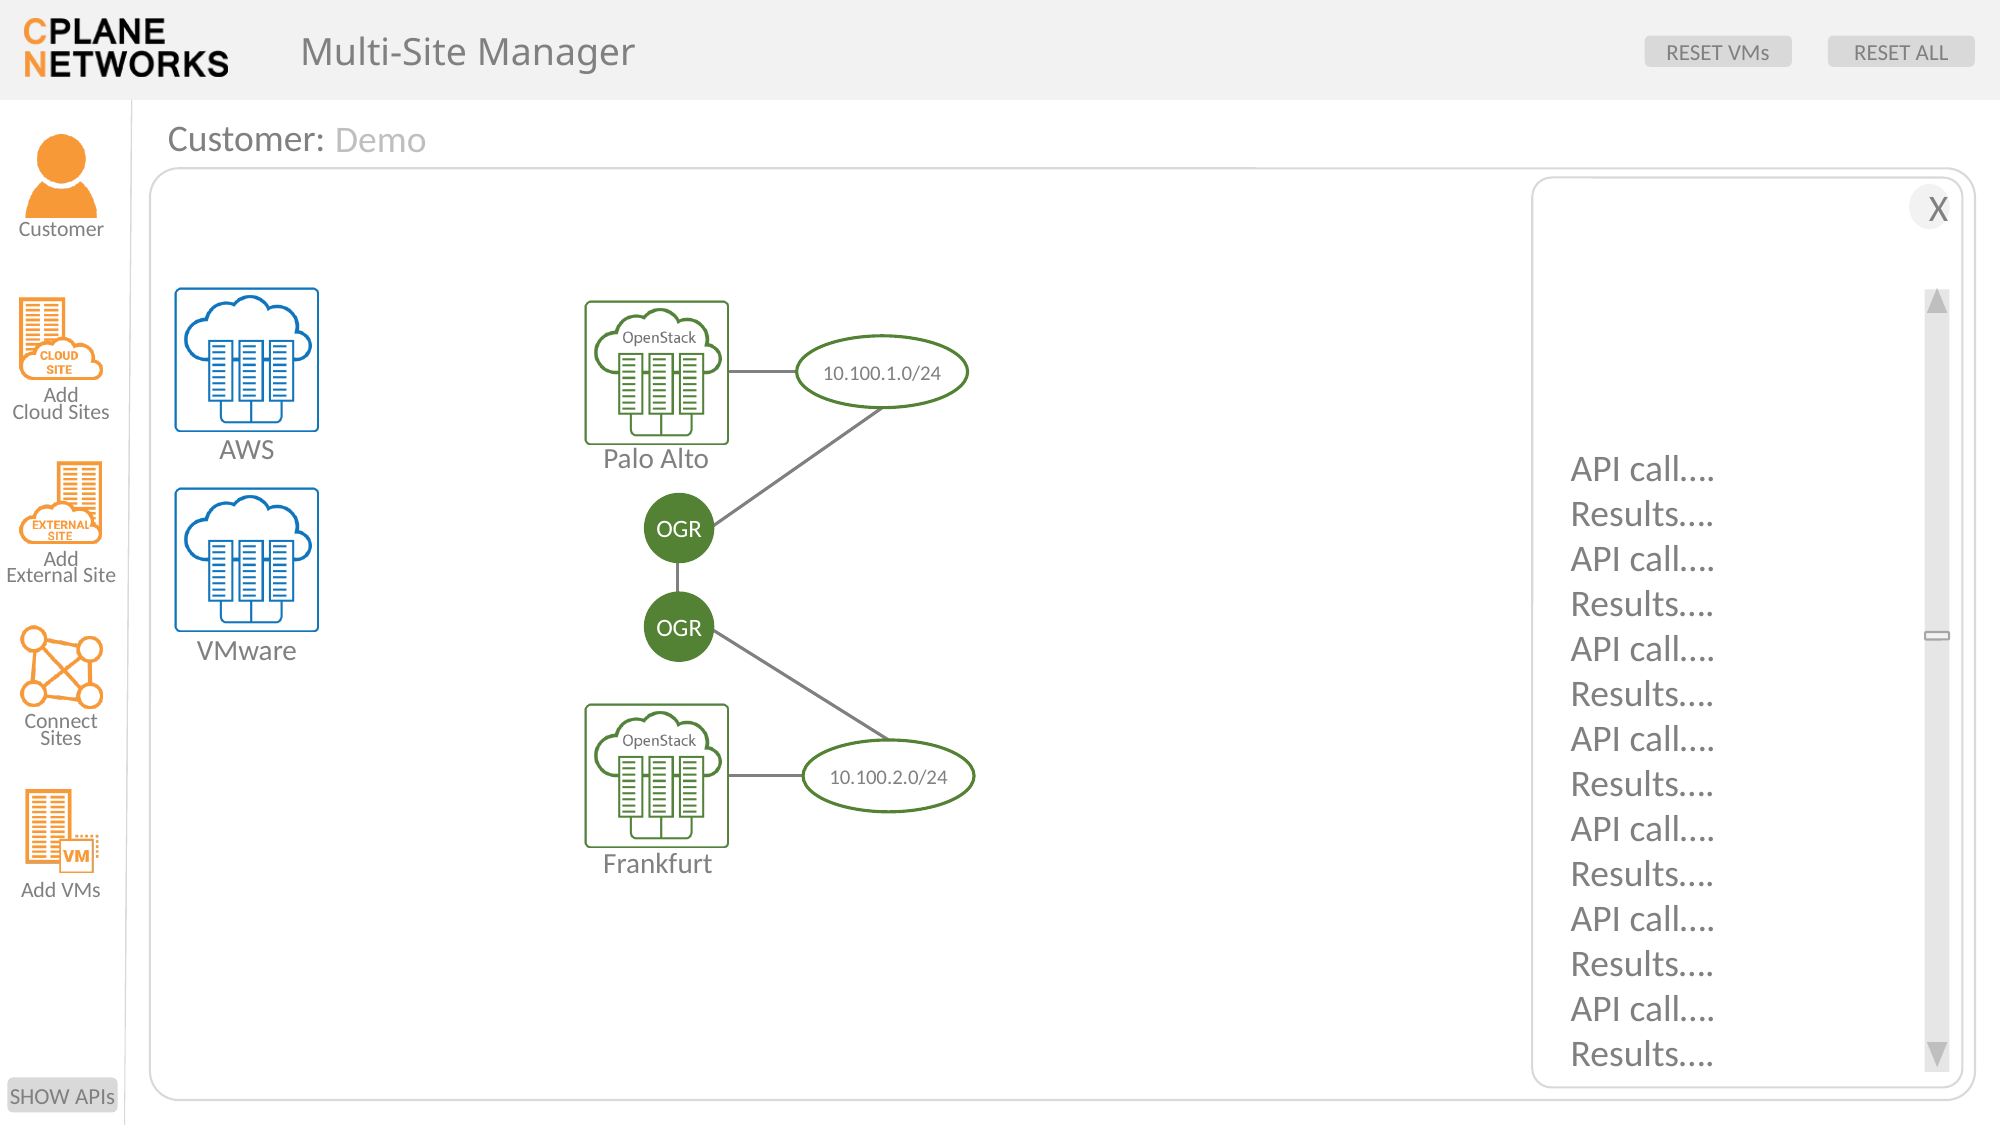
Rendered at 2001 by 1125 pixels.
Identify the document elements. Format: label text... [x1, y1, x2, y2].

picture [20, 625, 103, 709]
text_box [584, 300, 975, 888]
picture [19, 297, 103, 380]
picture [19, 461, 102, 544]
picture [19, 789, 103, 873]
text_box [125, 99, 132, 1018]
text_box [174, 487, 319, 674]
picture [24, 18, 228, 77]
picture [19, 134, 103, 218]
text_box Demo [320, 107, 442, 167]
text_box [174, 287, 319, 474]
